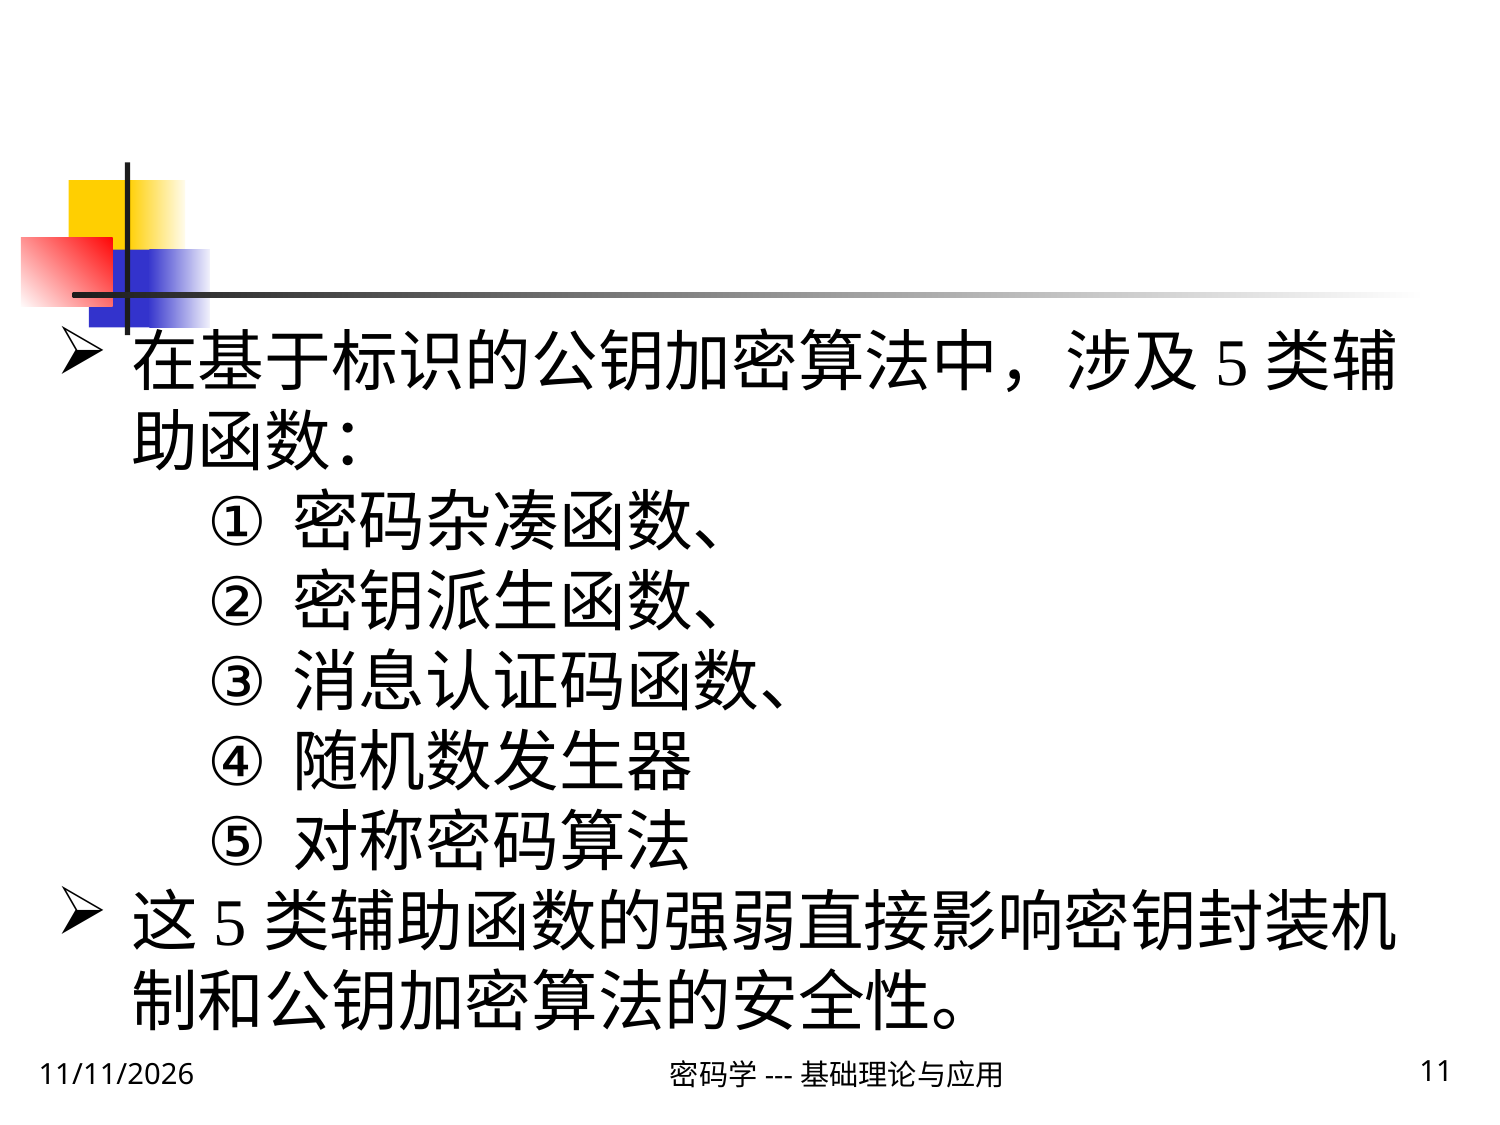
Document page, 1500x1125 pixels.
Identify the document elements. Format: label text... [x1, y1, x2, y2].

slide_number 11 [1154, 1023, 1468, 1100]
slide_number 2020\2\1 Saturday [23, 1027, 337, 1103]
footer 密码学---基础理论与应用 [599, 1046, 1076, 1100]
text_box 在基于标识的公钥加密算法中，涉及5类辅助函数： 密码杂凑函数、 密钥派生函数、 消息认证码函数、 随机数发生器 对称密码算法 这5类辅助函数的强弱直接影响密钥封装机制和公钥加密算法的安全性。 [41, 311, 1449, 1046]
